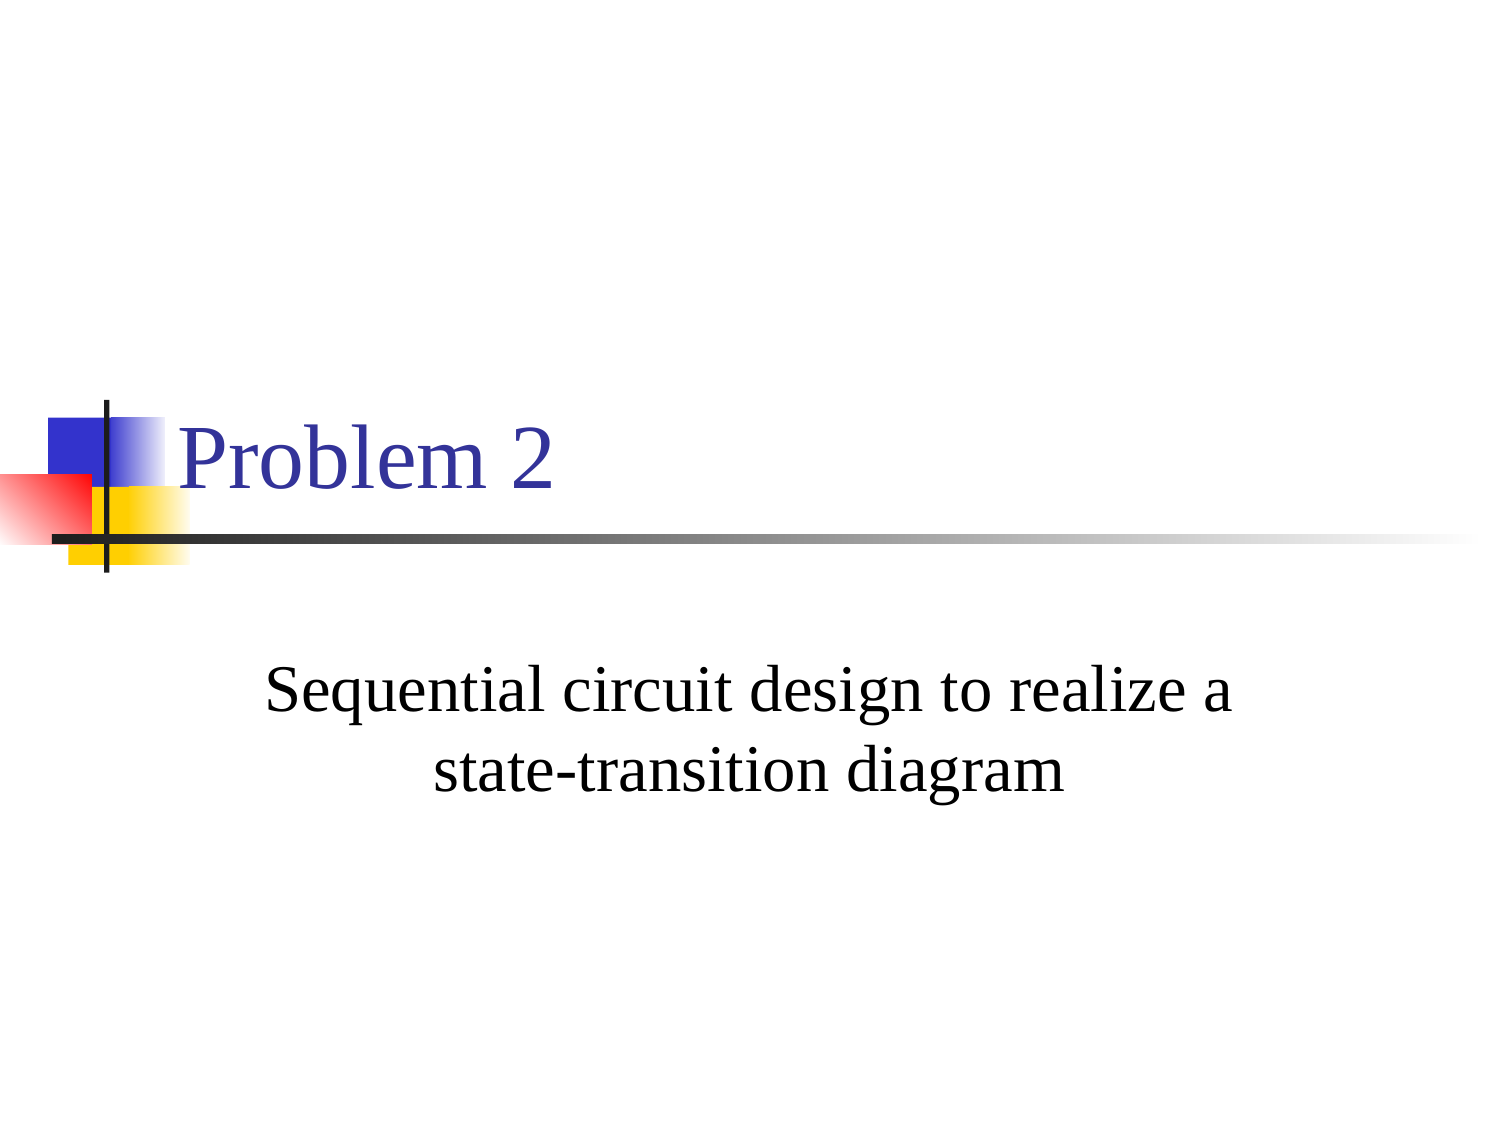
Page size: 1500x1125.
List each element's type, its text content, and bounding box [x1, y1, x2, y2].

subtitle Sequential circuit design to realize a state-transition diagram [224, 637, 1276, 926]
title Problem 2 [162, 274, 1438, 516]
